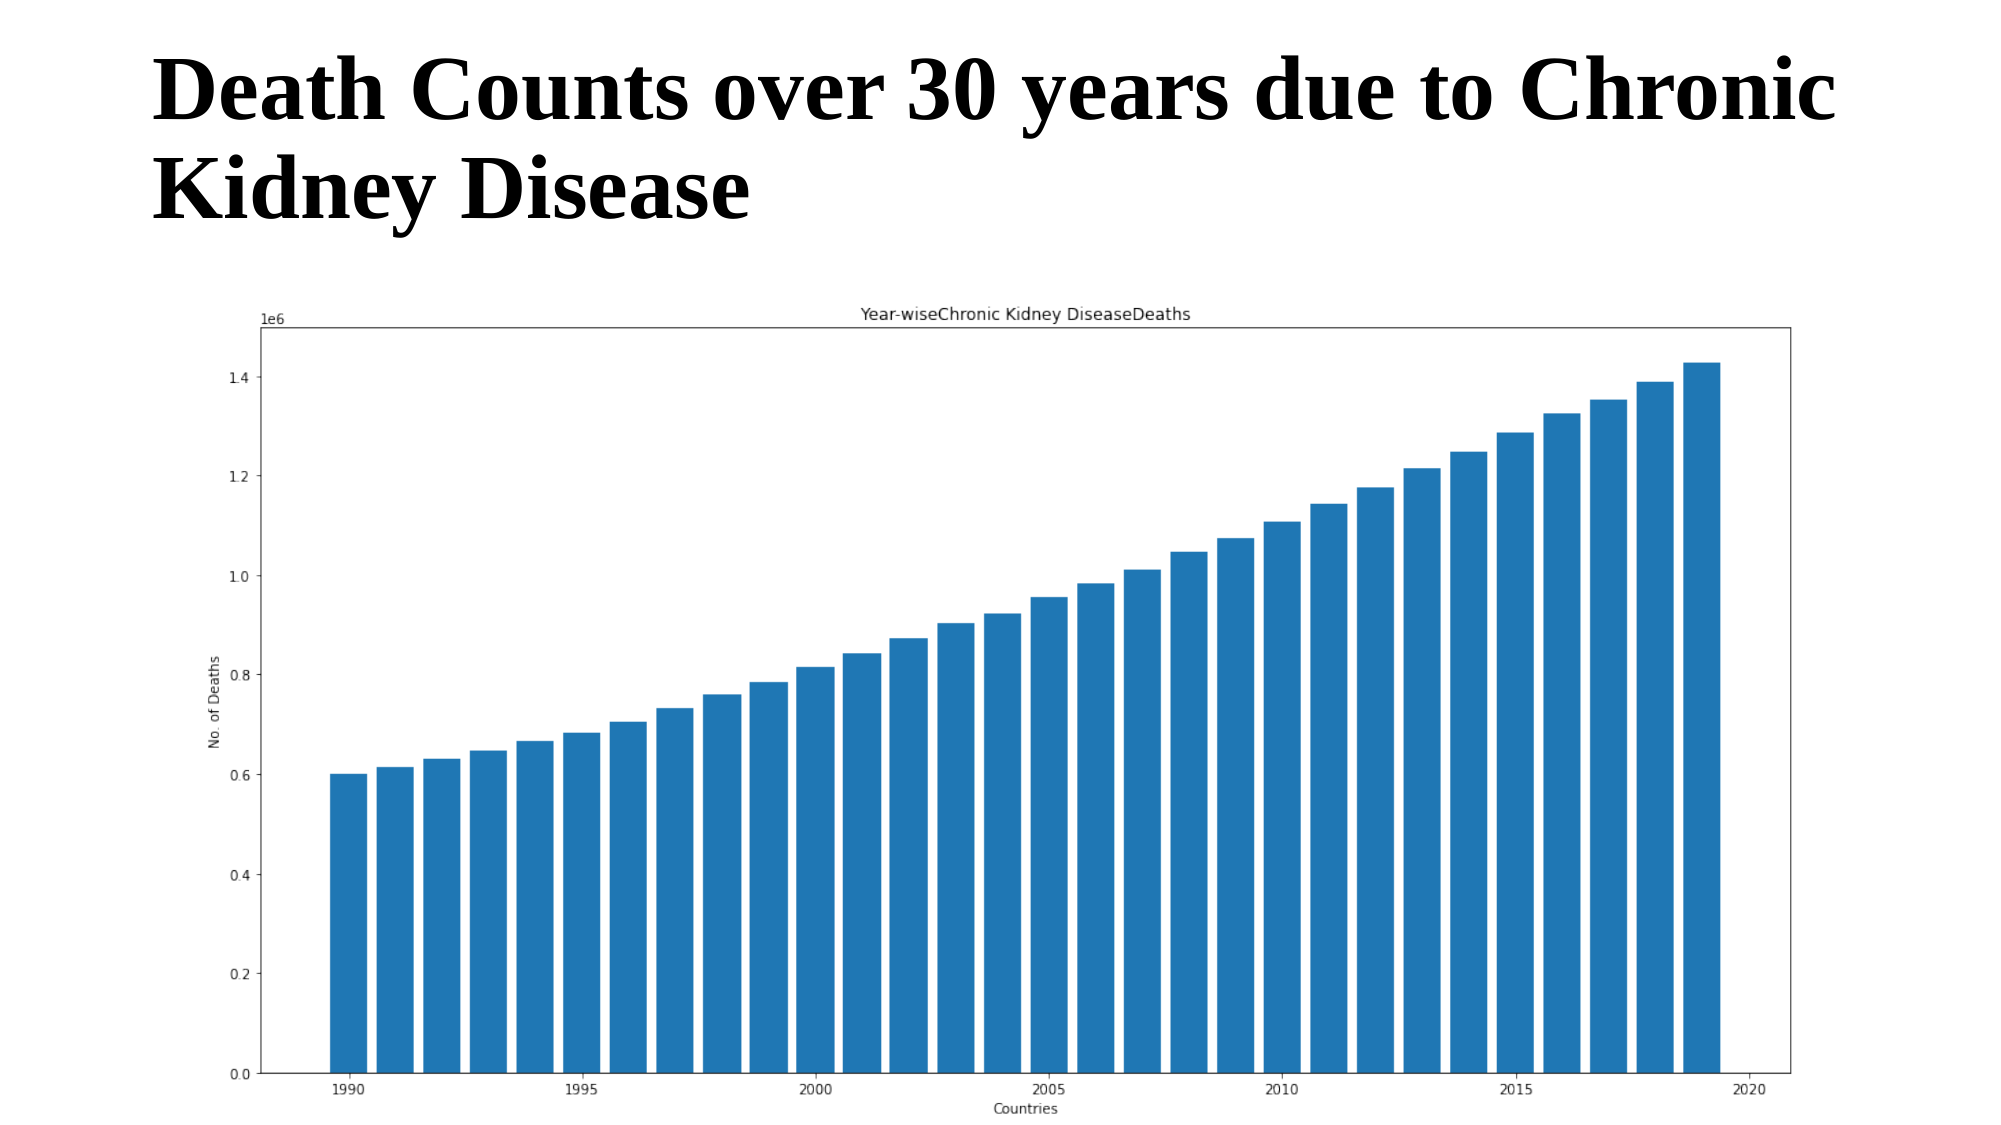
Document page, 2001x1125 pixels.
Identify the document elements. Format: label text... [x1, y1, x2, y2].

title Death Counts over 30 years due to Chronic Kidney Disease [137, 22, 1863, 256]
picture [200, 297, 1800, 1125]
